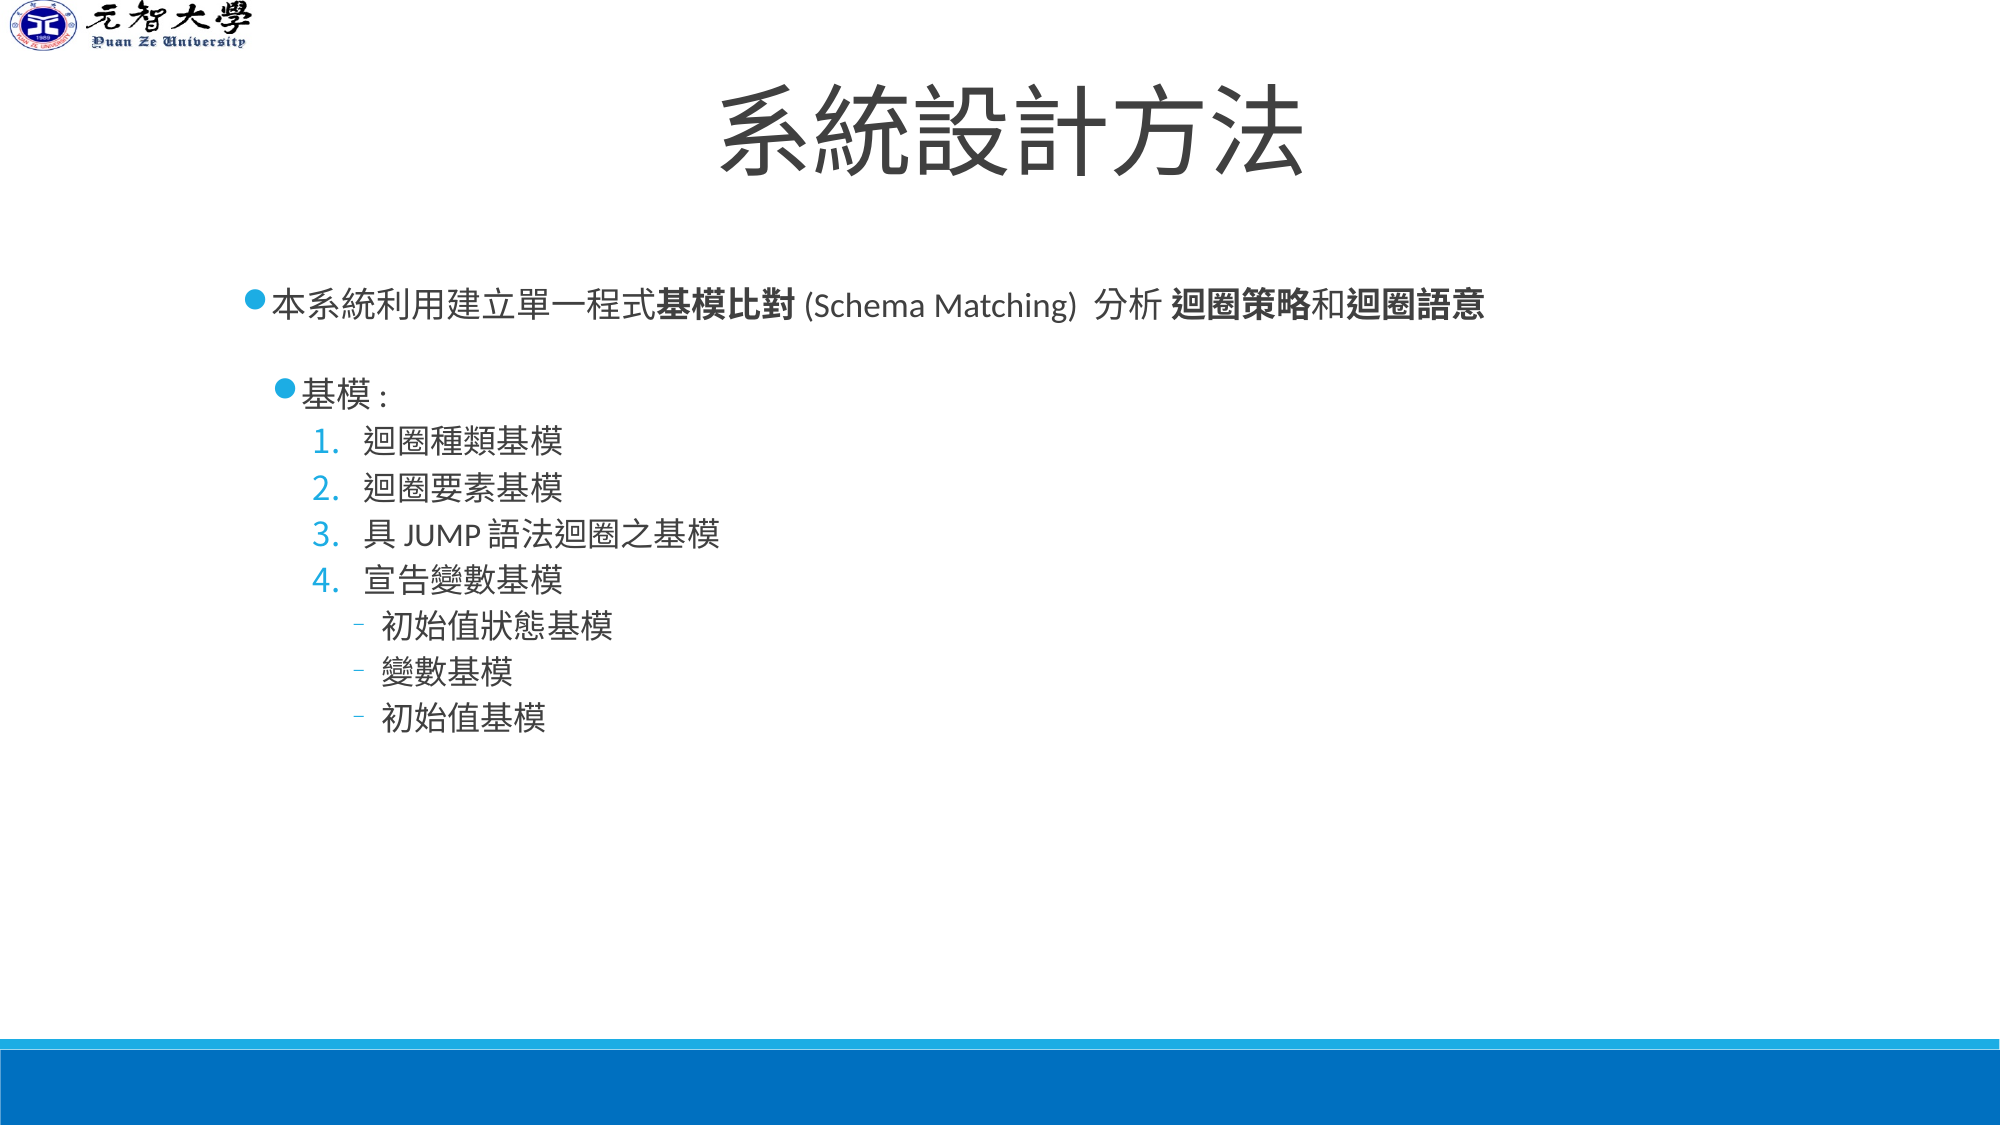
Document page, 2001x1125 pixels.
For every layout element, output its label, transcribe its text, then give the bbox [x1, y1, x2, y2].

text_box [348, 233, 1742, 1019]
picture [0, 0, 262, 52]
text_box 本系統利用建立單一程式基模比對(Schema Matching) 分析 迴圈策略和迴圈語意 基模: 迴圈種類基模 迴圈要素基模 具JUMP語法迴圈之基模 宣告變數基模 初始值狀態基模 變數基模 初始值基模 [242, 280, 1498, 781]
text_box 系統設計方法 [654, 0, 1369, 197]
